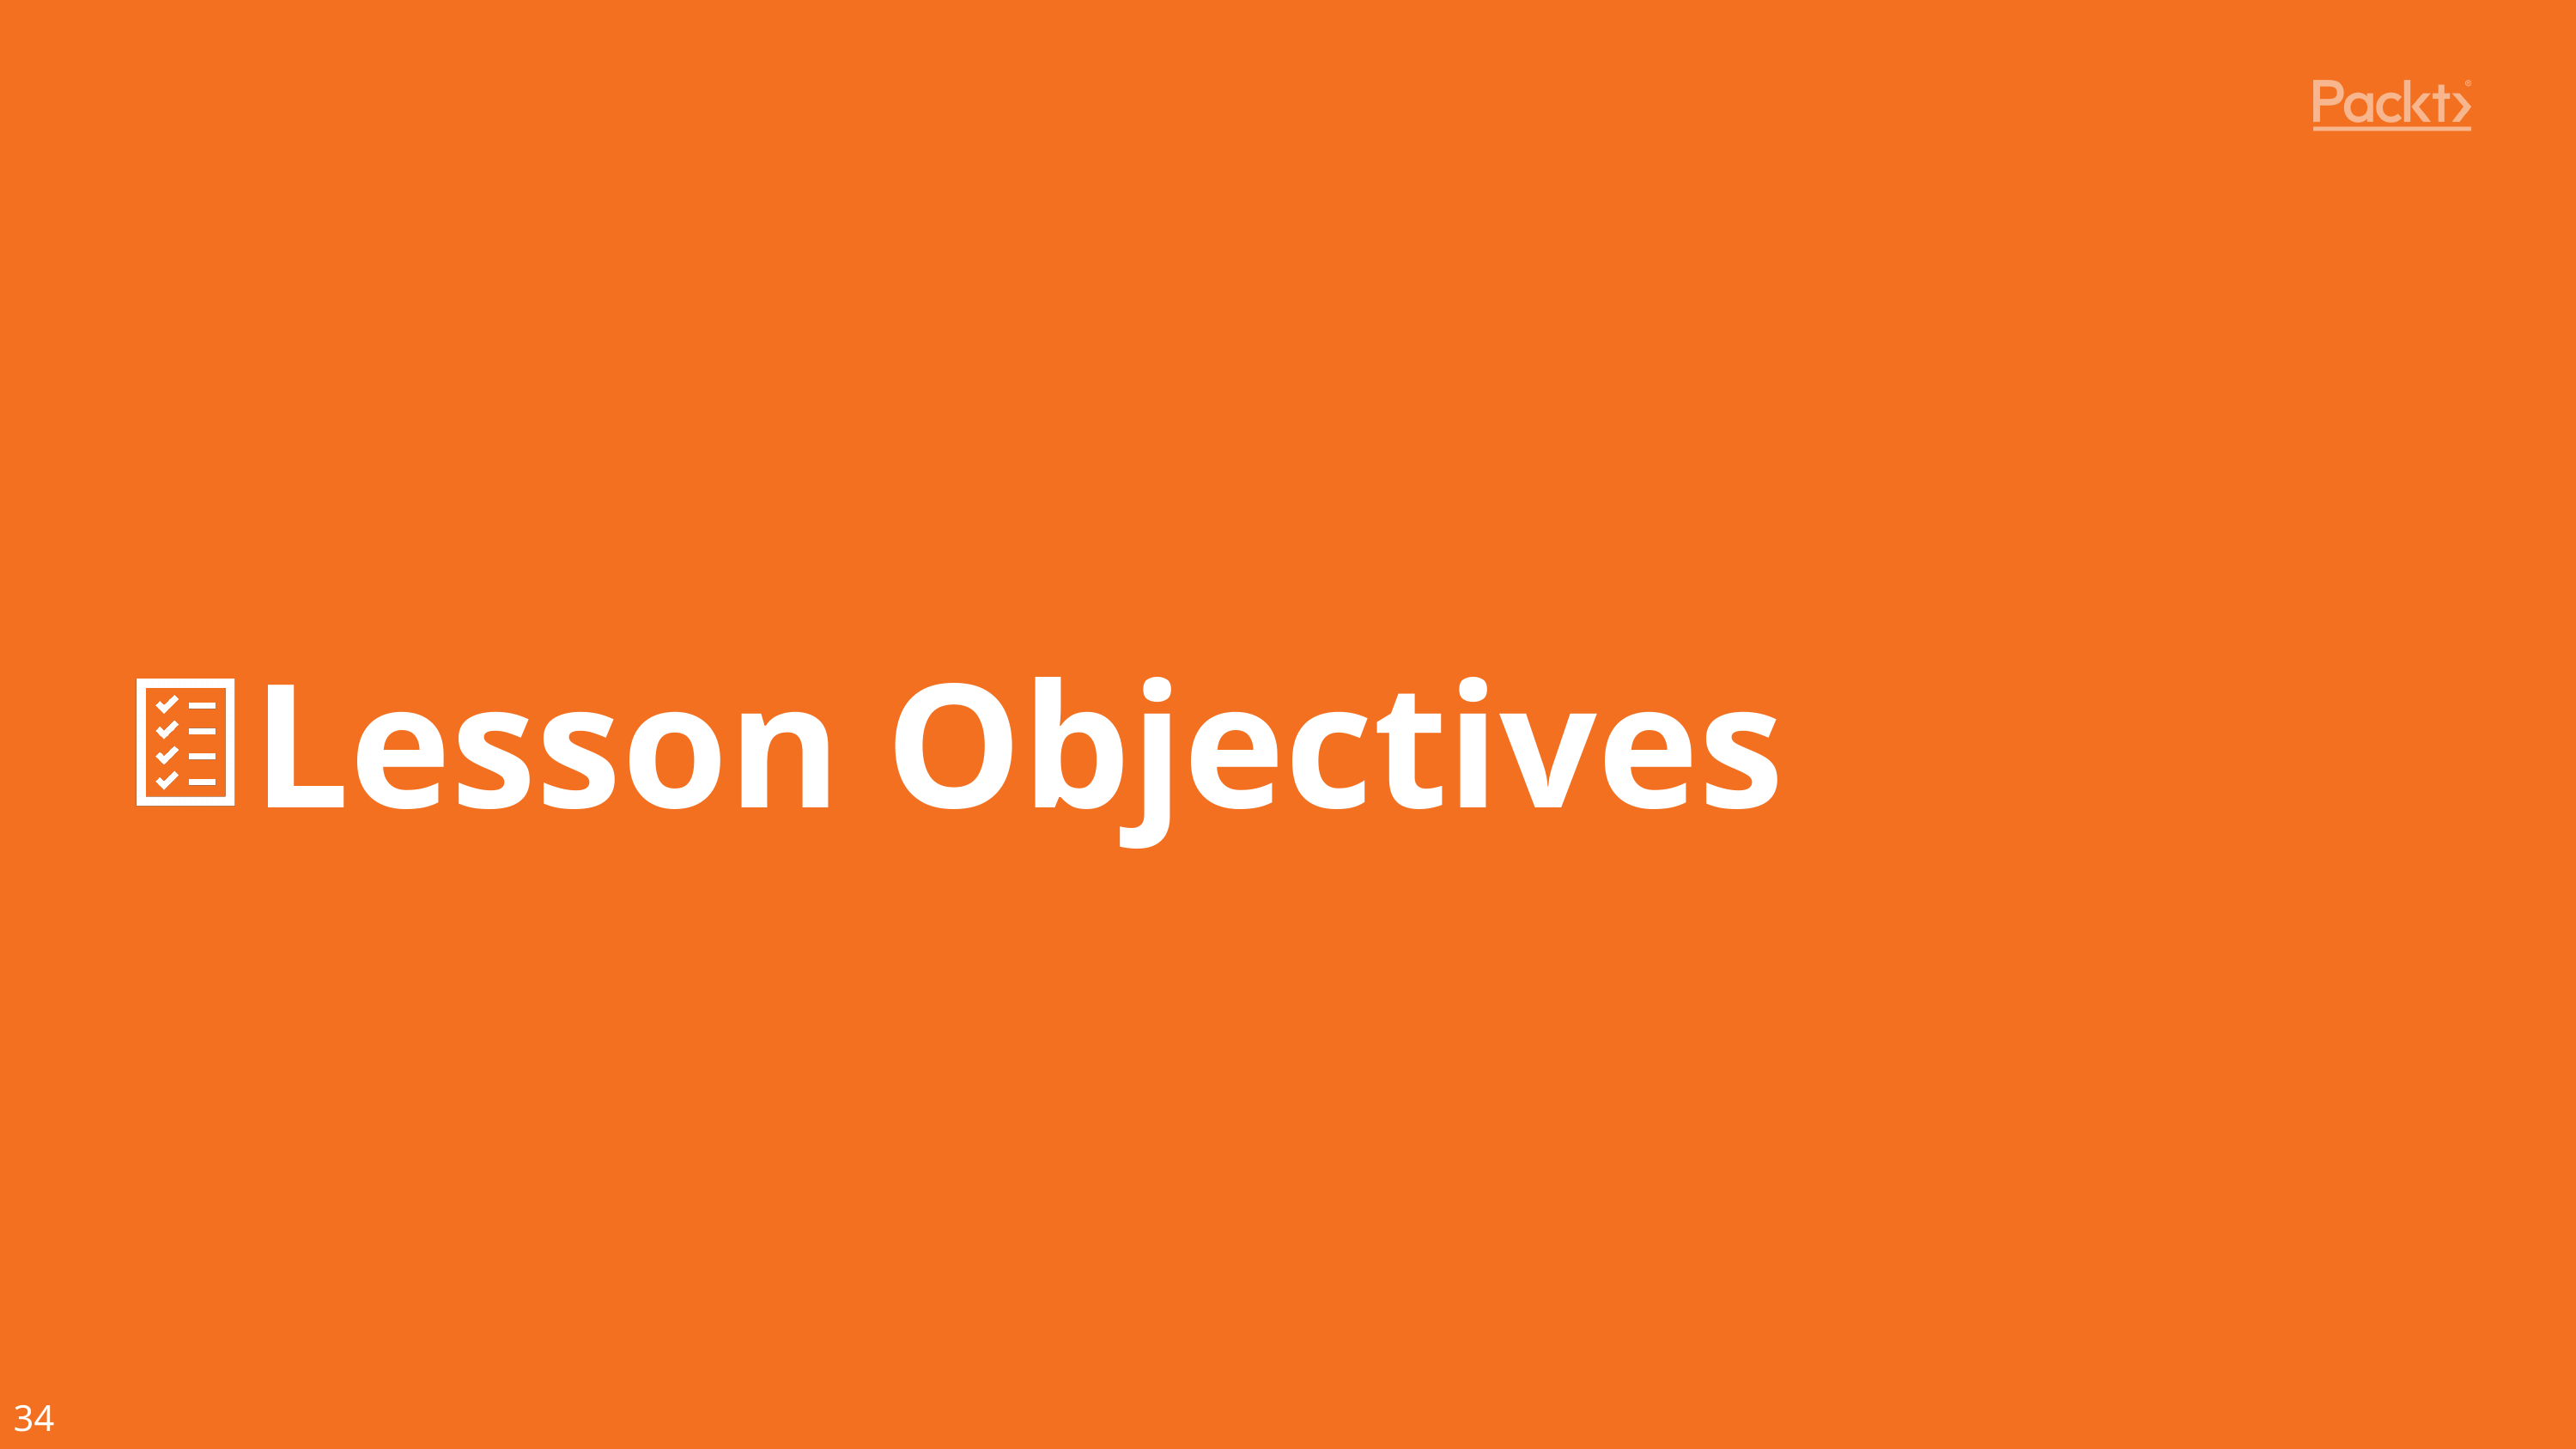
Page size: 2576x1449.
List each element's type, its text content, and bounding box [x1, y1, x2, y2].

picture [2305, 76, 2480, 135]
text_box 34 [0, 1388, 69, 1446]
title Lesson Objectives [240, 653, 2427, 855]
picture [109, 666, 240, 819]
